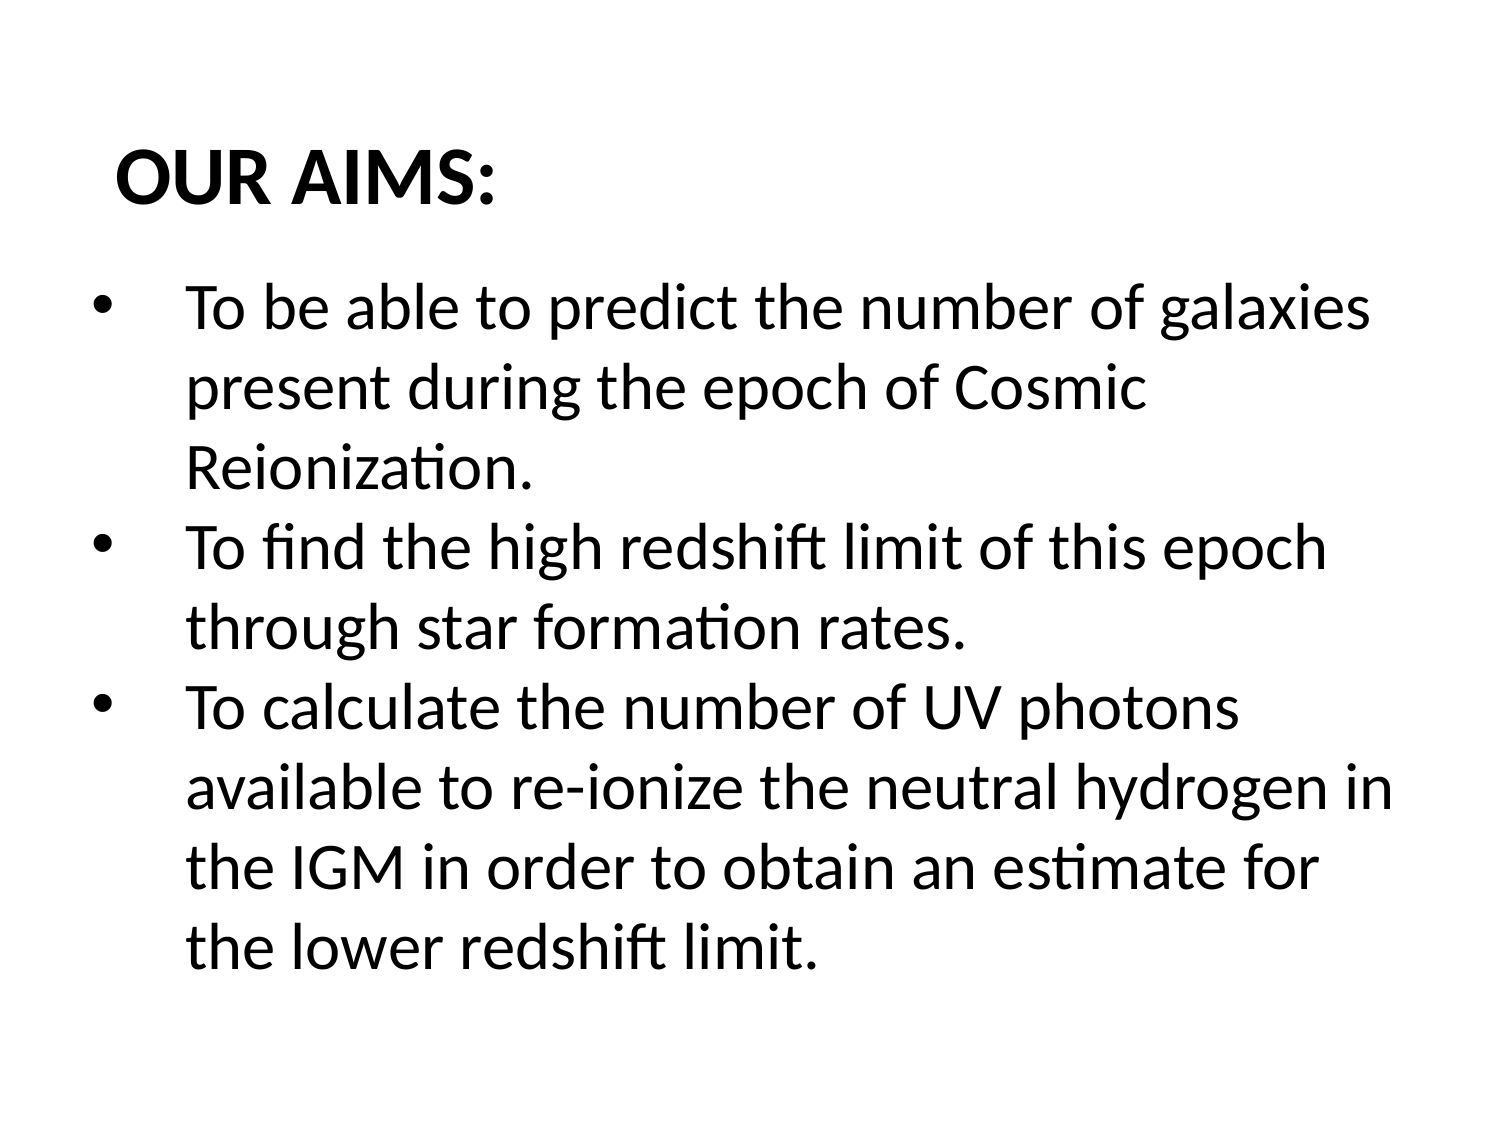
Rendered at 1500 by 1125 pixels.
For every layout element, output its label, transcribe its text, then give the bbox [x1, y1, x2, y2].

text_box To be able to predict the number of galaxies present during the epoch of Cosmic Reionization. To find the high redshift limit of this epoch through star formation rates. To calculate the number of UV photons available to re-ionize the neutral hydrogen in the IGM in order to obtain an estimate for the lower redshift limit. [76, 255, 1412, 990]
title Our Aims: [100, 113, 1376, 255]
